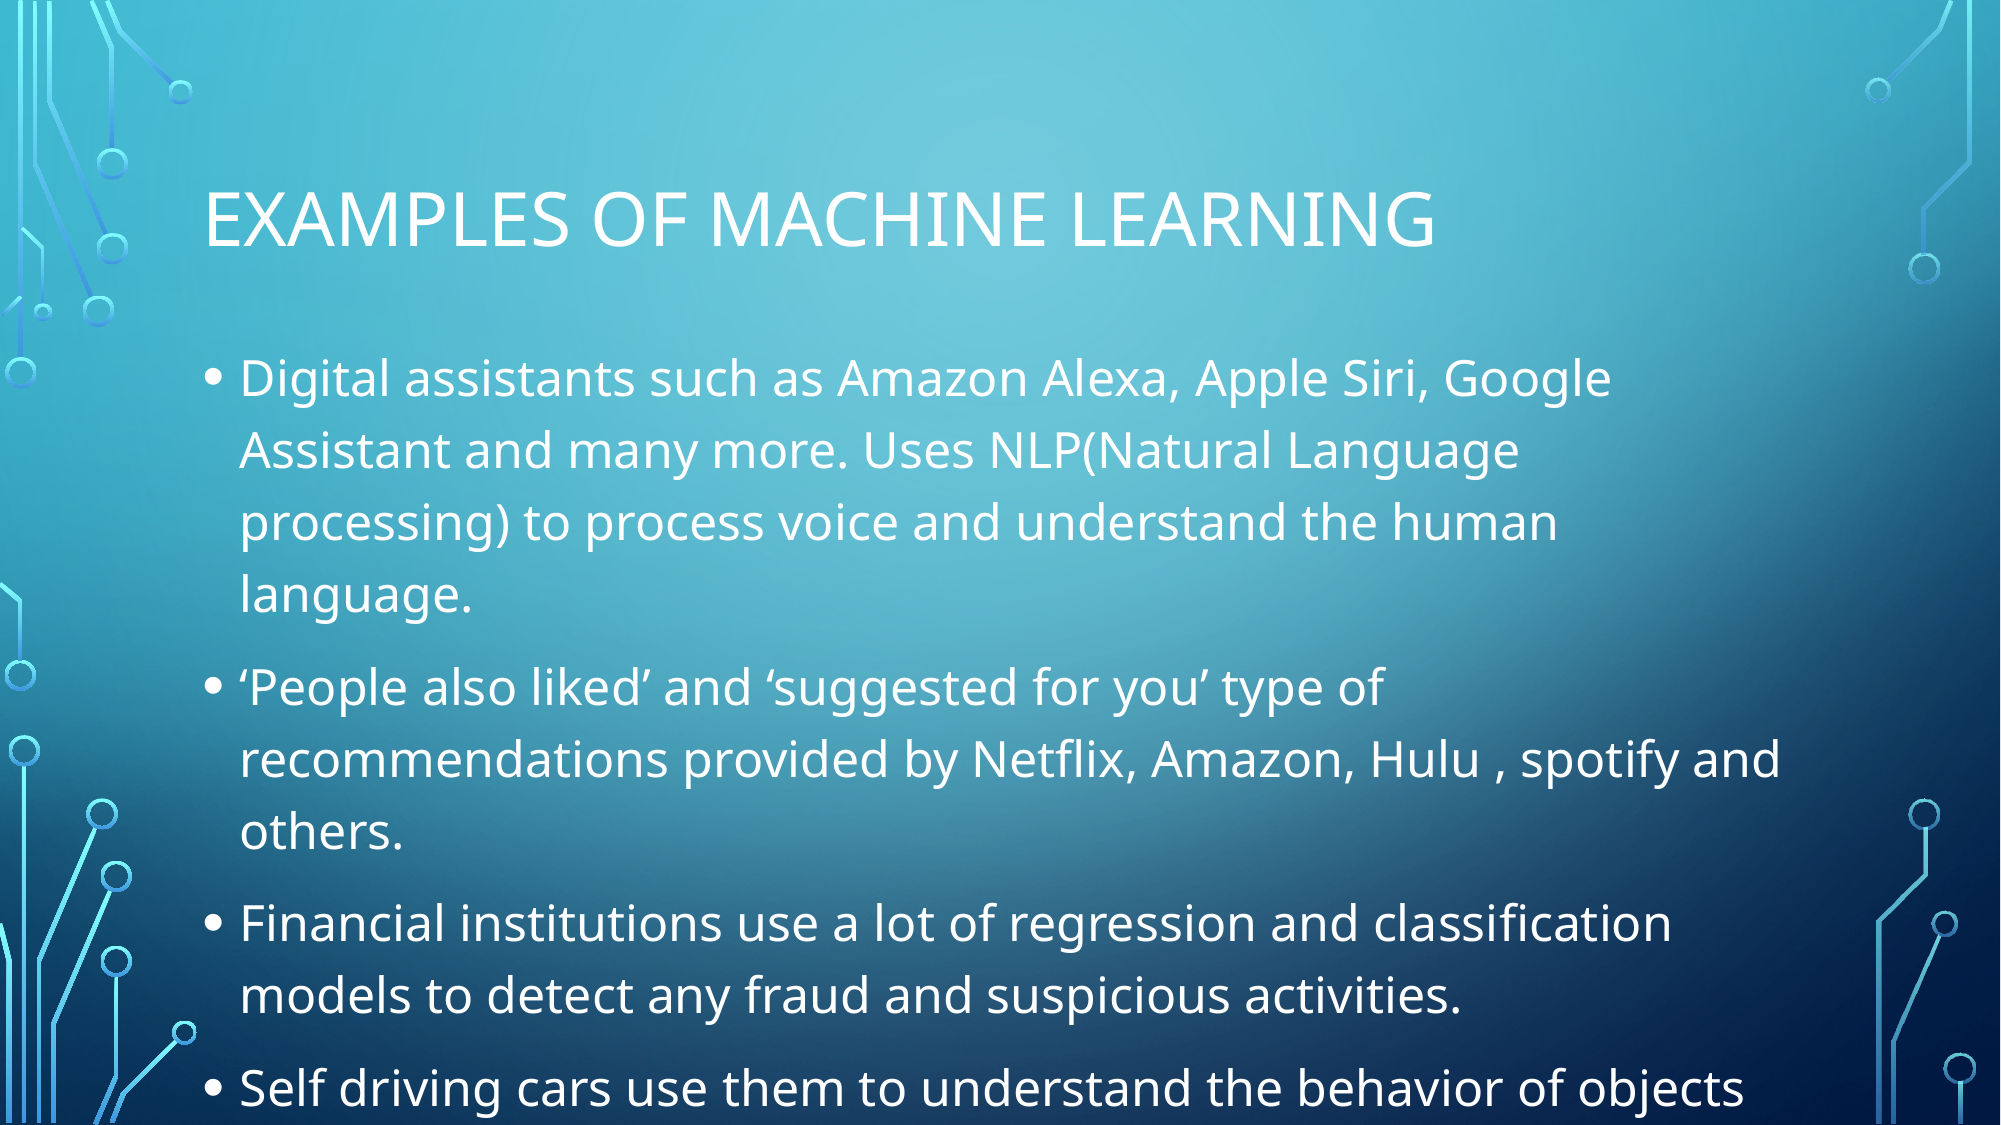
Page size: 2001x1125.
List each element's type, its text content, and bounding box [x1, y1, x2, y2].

list Digital assistants such as Amazon Alexa, Apple Siri, Google Assistant and many more. Uses NLP(Natural Language processing) to process voice and understand the human language. ‘People also liked’ and ‘suggested for you’ type of recommendations provided by Netflix, Amazon, Hulu , spotify and others. Financial institutions use a lot of regression and classification models to detect any fraud and suspicious activities. Self driving cars use them to understand the behavior of objects nearby. [187, 326, 1813, 991]
title Examples of machine learning [187, 101, 1813, 326]
